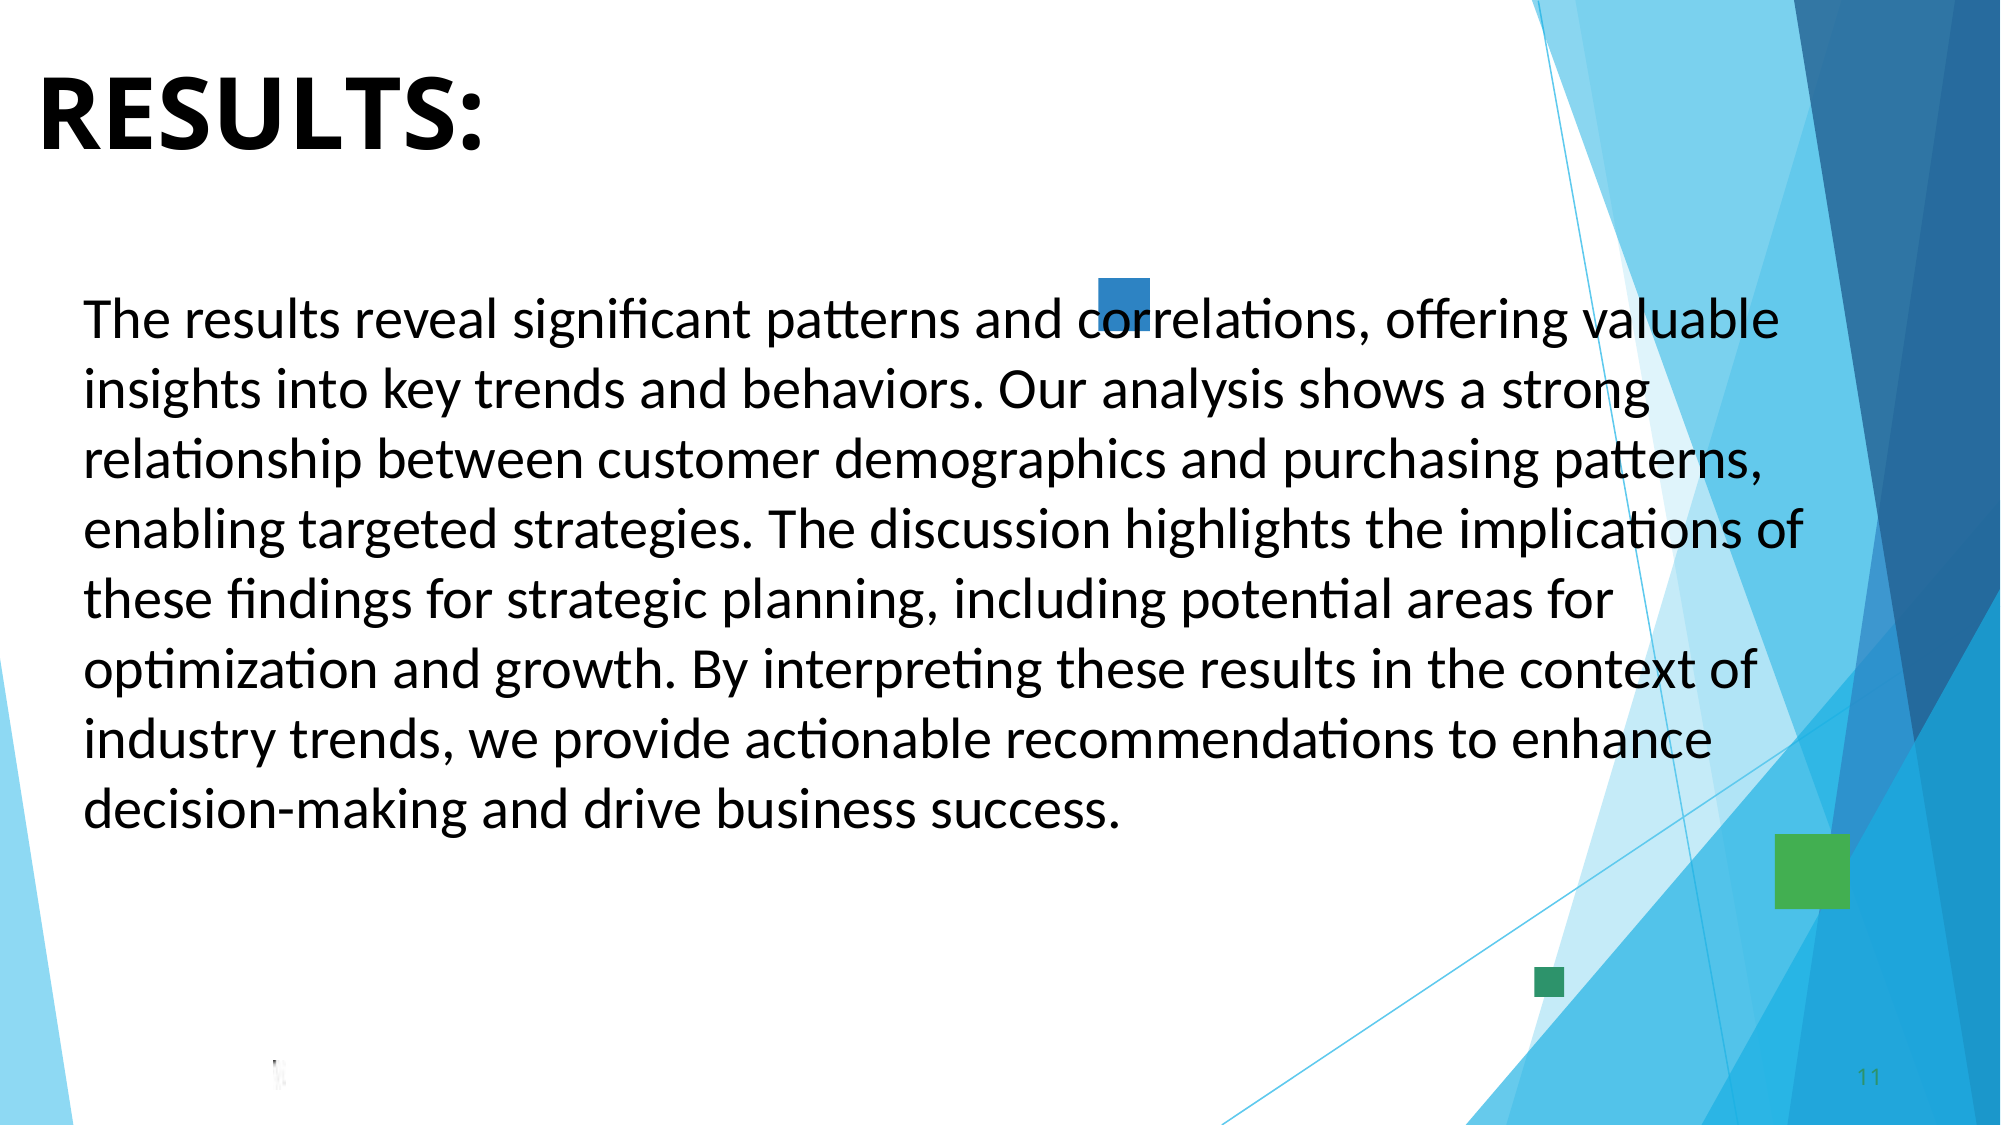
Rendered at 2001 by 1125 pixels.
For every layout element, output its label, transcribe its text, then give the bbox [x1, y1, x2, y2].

picture [273, 1060, 287, 1091]
title RESULTS: [33, 47, 539, 238]
text_box 11 [1849, 1061, 1888, 1095]
text_box [1534, 967, 1565, 997]
text_box The results reveal significant patterns and correlations, offering valuable insights into key trends and behaviors. Our analysis shows a strong relationship between customer demographics and purchasing patterns, enabling targeted strategies. The discussion highlights the implications of these findings for strategic planning, including potential areas for optimization and growth. By interpreting these results in the context of industry trends, we provide actionable recommendations to enhance decision-making and drive business success. [68, 273, 1850, 848]
text_box [1774, 848, 1850, 910]
